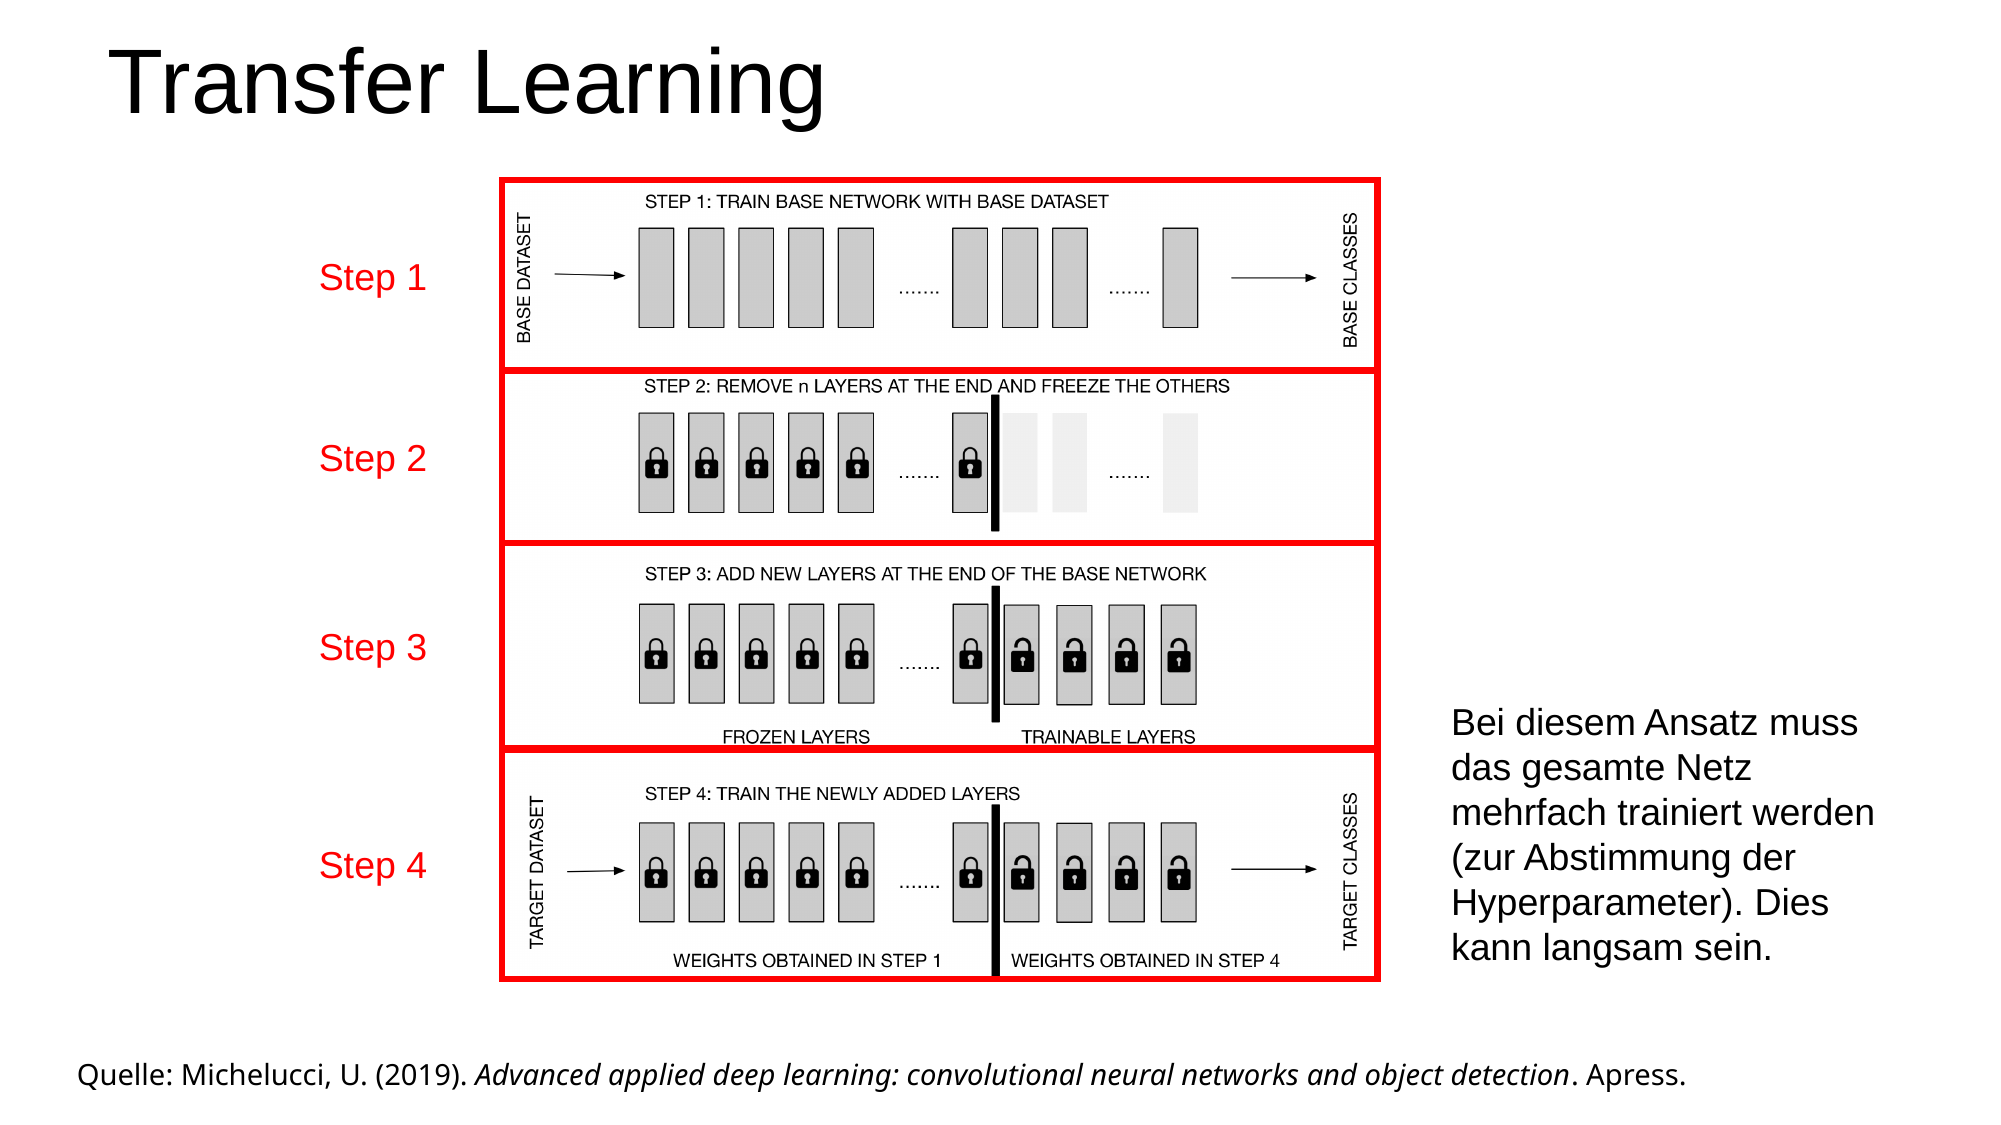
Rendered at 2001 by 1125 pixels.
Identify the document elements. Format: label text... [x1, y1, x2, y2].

text_box [500, 179, 1379, 369]
text_box [1369, 542, 1379, 748]
text_box Step 4 [304, 834, 443, 894]
text_box Step 1 [304, 245, 443, 305]
text_box Step 3 [304, 615, 443, 676]
text_box [500, 748, 1379, 981]
text_box Step 2 [304, 426, 443, 487]
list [507, 184, 1369, 980]
text_box [500, 369, 507, 542]
text_box [1369, 369, 1379, 542]
text_box Bei diesem Ansatz muss das gesamte Netz mehrfach trainiert werden (zur Abstimmung der Hyperparameter). Dies kann langsam sein. [1436, 690, 1933, 976]
text_box Quelle: Michelucci, U. (2019). Advanced applied deep learning: convolutional neural networks and object detection. Apress. [62, 1049, 1878, 1099]
text_box [500, 542, 507, 748]
title Transfer Learning [92, 25, 1818, 142]
